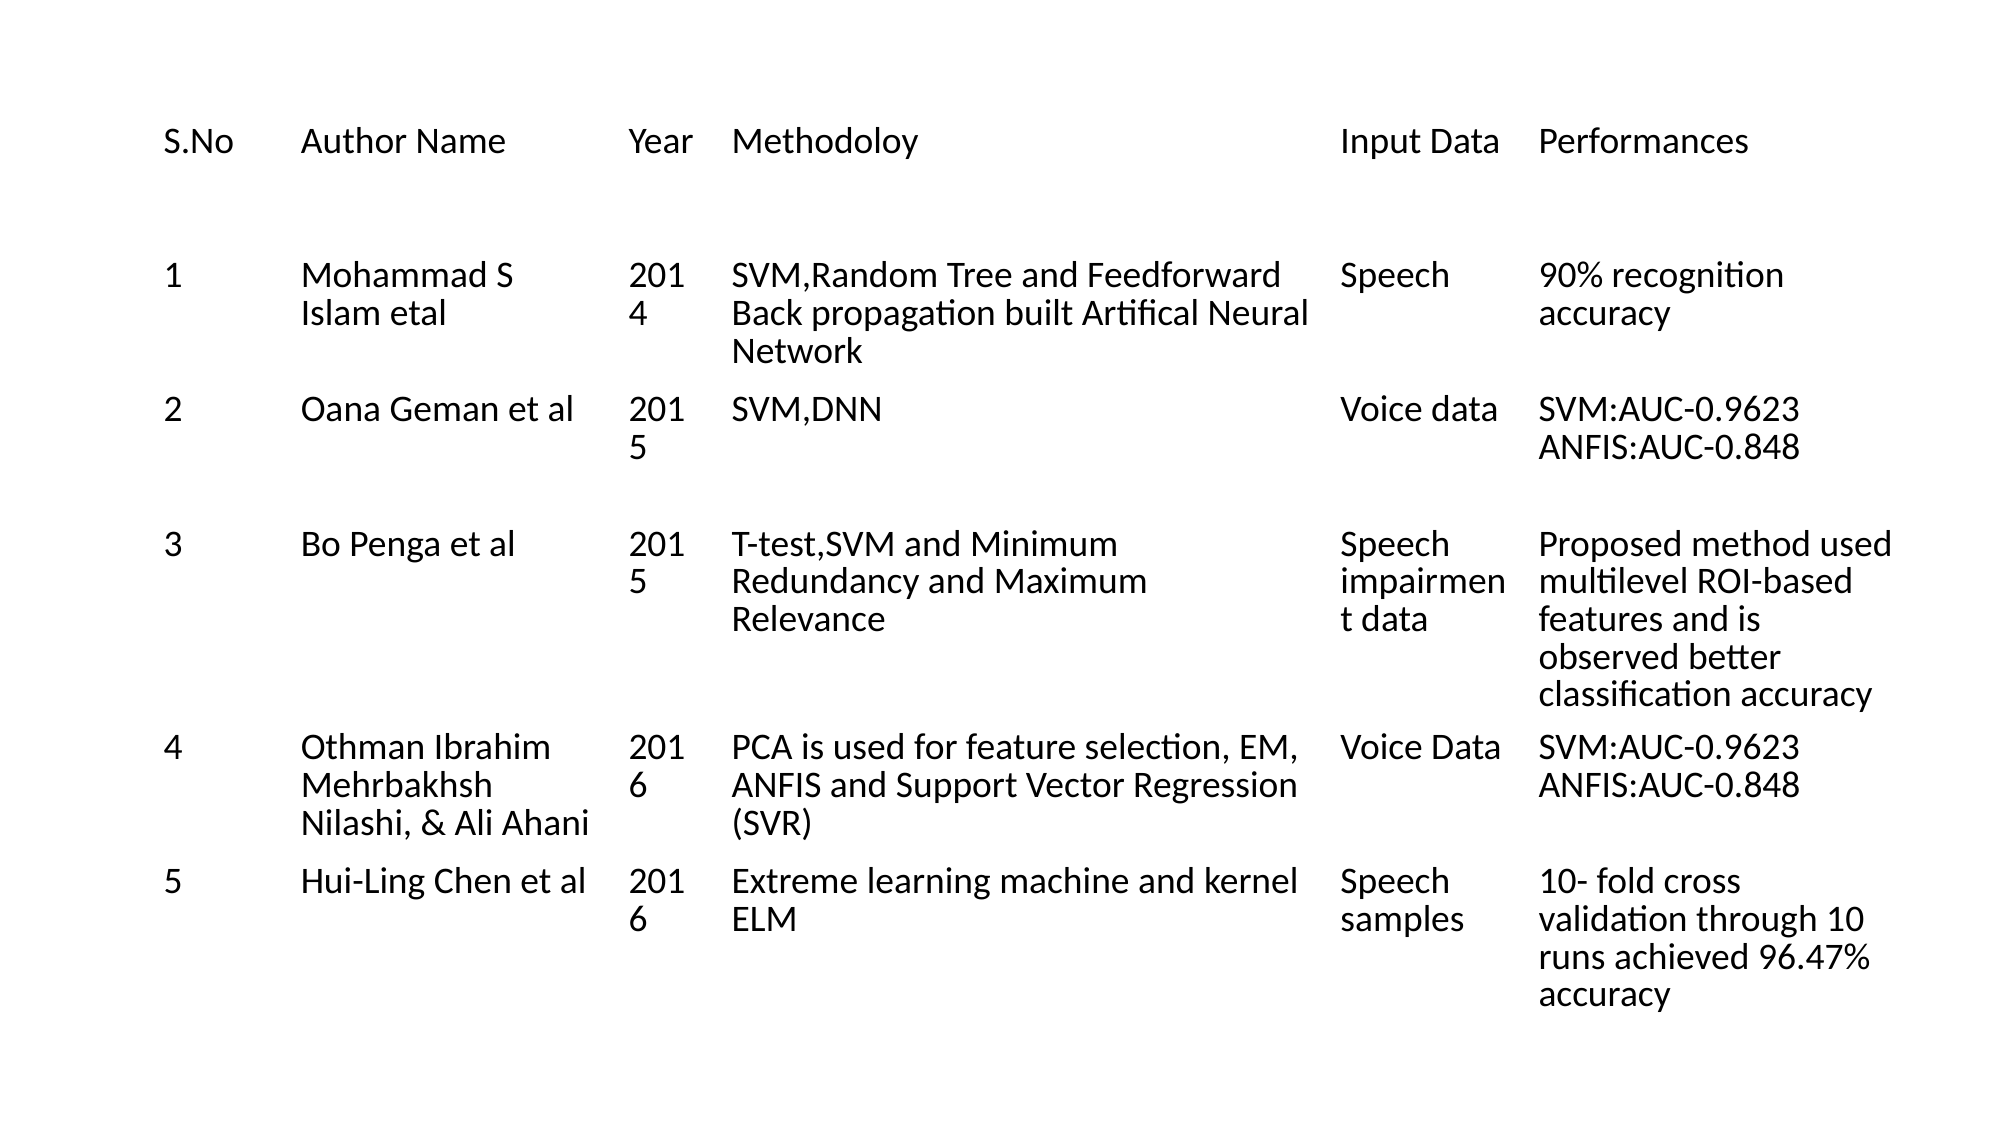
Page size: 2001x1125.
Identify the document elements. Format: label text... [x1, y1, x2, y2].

table_cell Proposed method used multilevel ROI-based features and is observed better classification accuracy [1524, 520, 1914, 724]
table_cell PCA is used for feature selection, EM, ANFIS and Support Vector Regression (SVR) [717, 724, 1325, 858]
table_cell 2 [149, 386, 286, 520]
table_cell Voice Data [1325, 724, 1524, 858]
table_cell Speech samples [1325, 858, 1524, 1024]
table_cell Speech [1325, 252, 1524, 386]
table_cell 2016 [614, 724, 717, 858]
table_cell Extreme learning machine and kernel ELM [717, 858, 1325, 1024]
table_cell SVM:AUC-0.9623 ANFIS:AUC-0.848 [1524, 386, 1914, 520]
table_cell 2016 [614, 858, 717, 1024]
table_cell 2015 [614, 386, 717, 520]
table_cell SVM:AUC-0.9623 ANFIS:AUC-0.848 [1524, 724, 1914, 858]
table_header Performances [1524, 118, 1914, 252]
table_cell SVM,DNN [717, 386, 1325, 520]
table_cell Hui-Ling Chen et al [286, 858, 614, 1024]
table_header Year [614, 118, 717, 252]
table_cell Speech impairment data [1325, 520, 1524, 724]
table_header Author Name [286, 118, 614, 252]
table_cell 2015 [614, 520, 717, 724]
table_header Input Data [1325, 118, 1524, 252]
table_cell 1 [149, 252, 286, 386]
table_cell SVM,Random Tree and Feedforward Back propagation built Artifical Neural Network [717, 252, 1325, 386]
table_header Methodoloy [717, 118, 1325, 252]
table_cell Voice data [1325, 386, 1524, 520]
table_cell 90% recognition accuracy [1524, 252, 1914, 386]
table_cell Oana Geman et al [286, 386, 614, 520]
table_cell Bo Penga et al [286, 520, 614, 724]
table_header S.No [149, 118, 286, 252]
table_cell 10- fold cross validation through 10 runs achieved 96.47% accuracy [1524, 858, 1914, 1024]
table_cell 2014 [614, 252, 717, 386]
table_cell Othman Ibrahim Mehrbakhsh Nilashi, & Ali Ahani [286, 724, 614, 858]
table_cell 5 [149, 858, 286, 1024]
table_cell 3 [149, 520, 286, 724]
table_cell 4 [149, 724, 286, 858]
table_cell T-test,SVM and Minimum Redundancy and Maximum Relevance [717, 520, 1325, 724]
table_cell Mohammad S Islam etal [286, 252, 614, 386]
